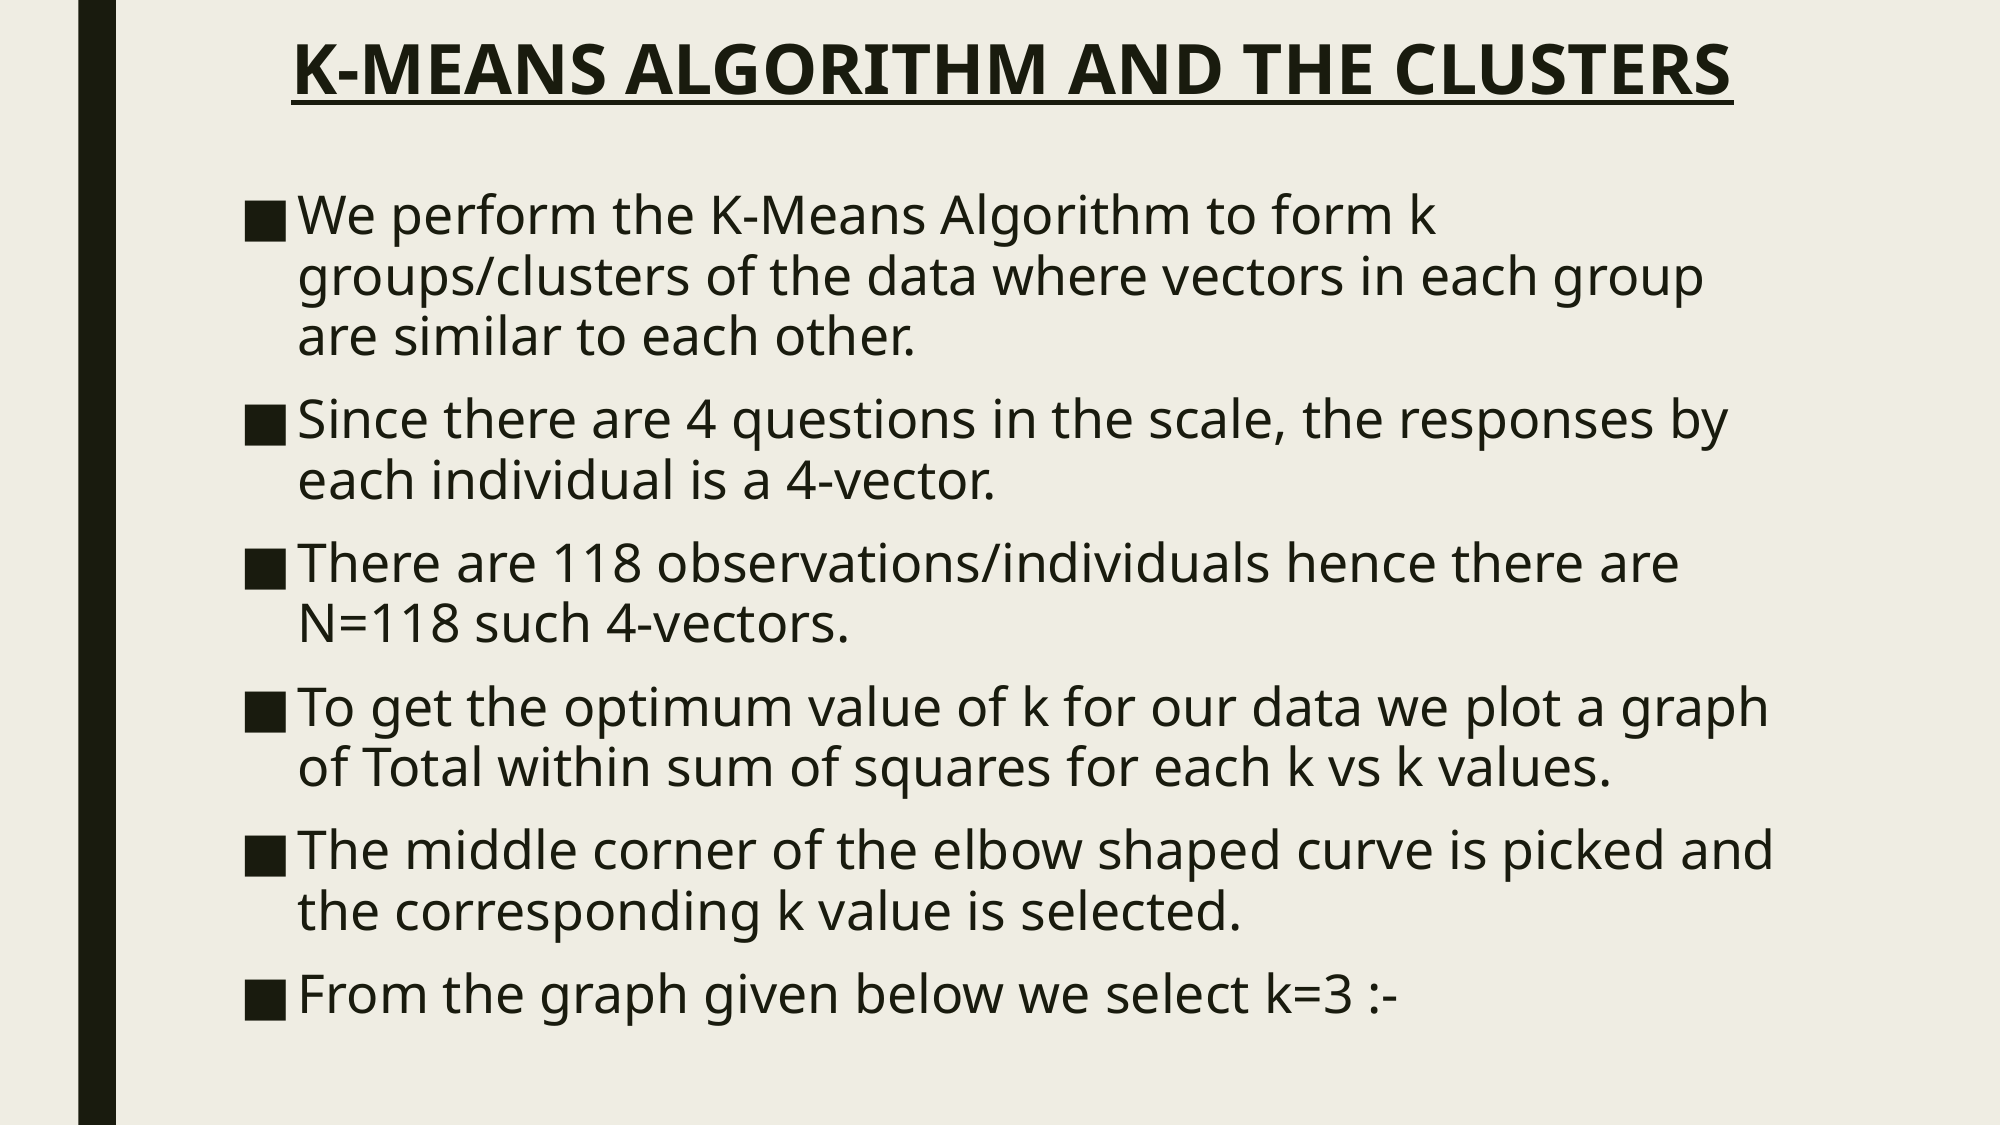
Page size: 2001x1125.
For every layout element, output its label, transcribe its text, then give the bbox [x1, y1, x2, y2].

title K-MEANS ALGORITHM AND THE CLUSTERS [225, 27, 1800, 179]
list We perform the K-Means Algorithm to form k groups/clusters of the data where vectors in each group are similar to each other. Since there are 4 questions in the scale, the responses by each individual is a 4-vector. There are 118 observations/individuals hence there are N=118 such 4-vectors. To get the optimum value of k for our data we plot a graph of Total within sum of squares for each k vs k values. The middle corner of the elbow shaped curve is picked and the corresponding k value is selected. From the graph given below we select k=3 :- [225, 179, 1800, 1075]
